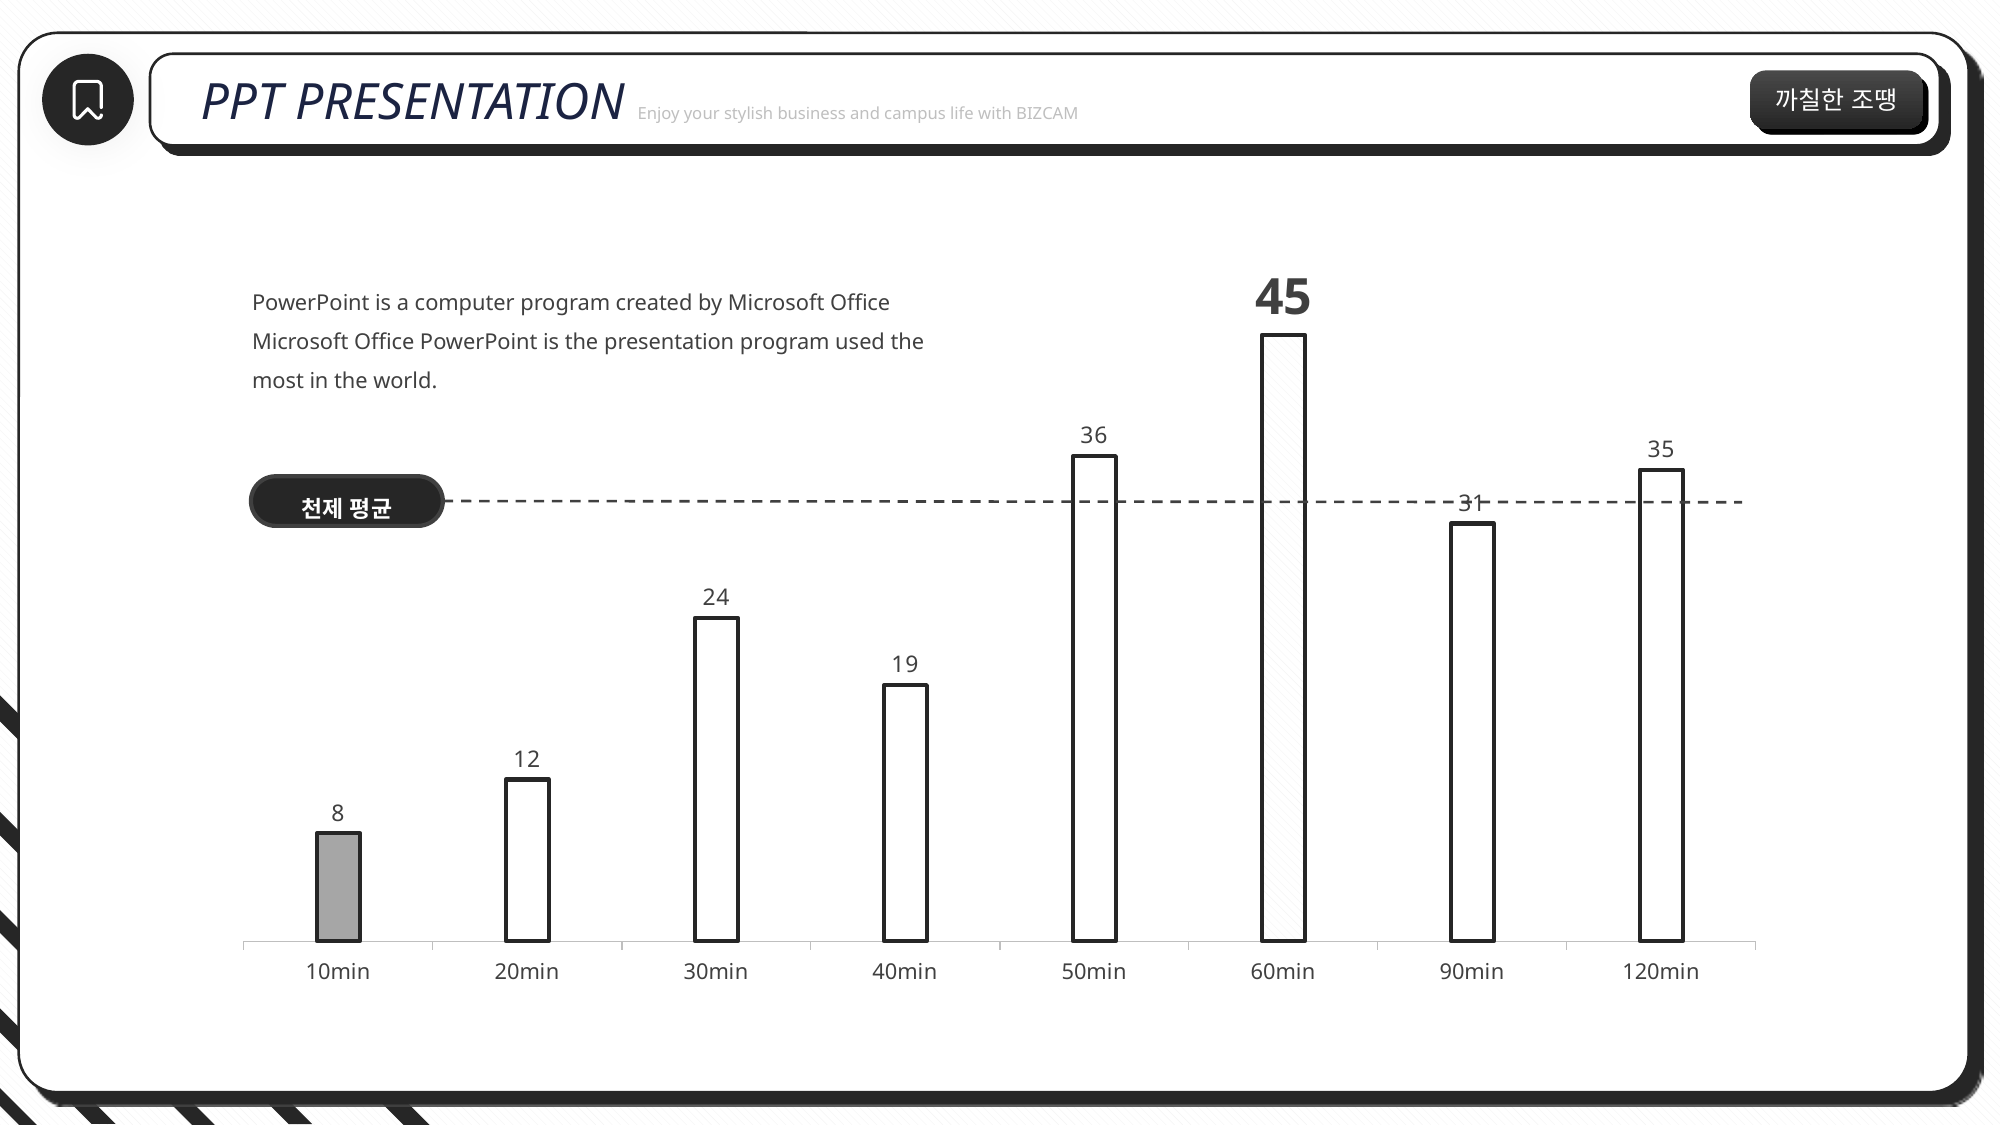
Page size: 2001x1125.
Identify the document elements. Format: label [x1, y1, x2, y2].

chart [212, 252, 1788, 1001]
text_box [0, 32, 1969, 1125]
